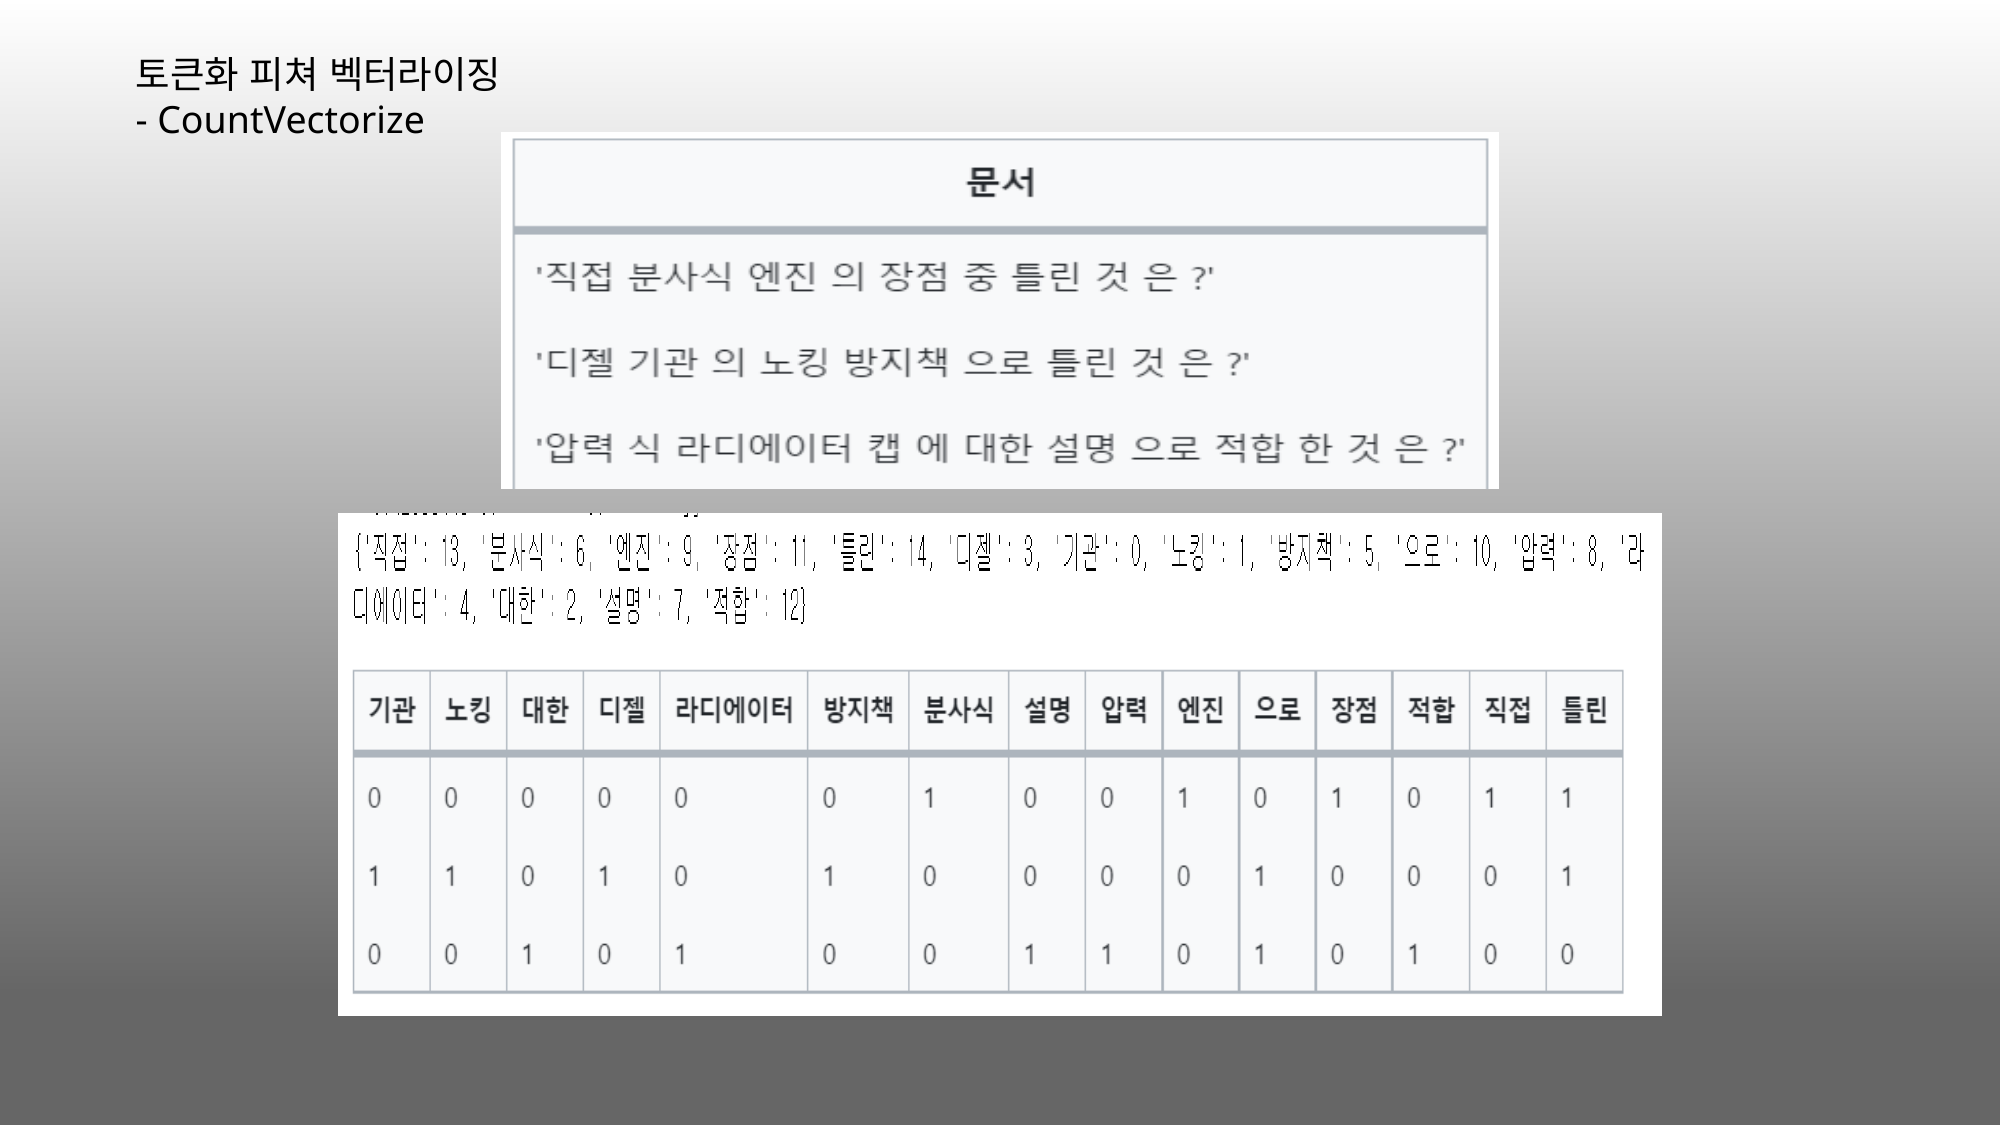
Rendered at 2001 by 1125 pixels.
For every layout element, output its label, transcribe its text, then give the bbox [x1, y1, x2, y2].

text_box 토큰화 피쳐 벡터라이징 - CountVectorize [120, 43, 517, 149]
picture [500, 132, 1499, 489]
picture [338, 513, 1662, 1016]
